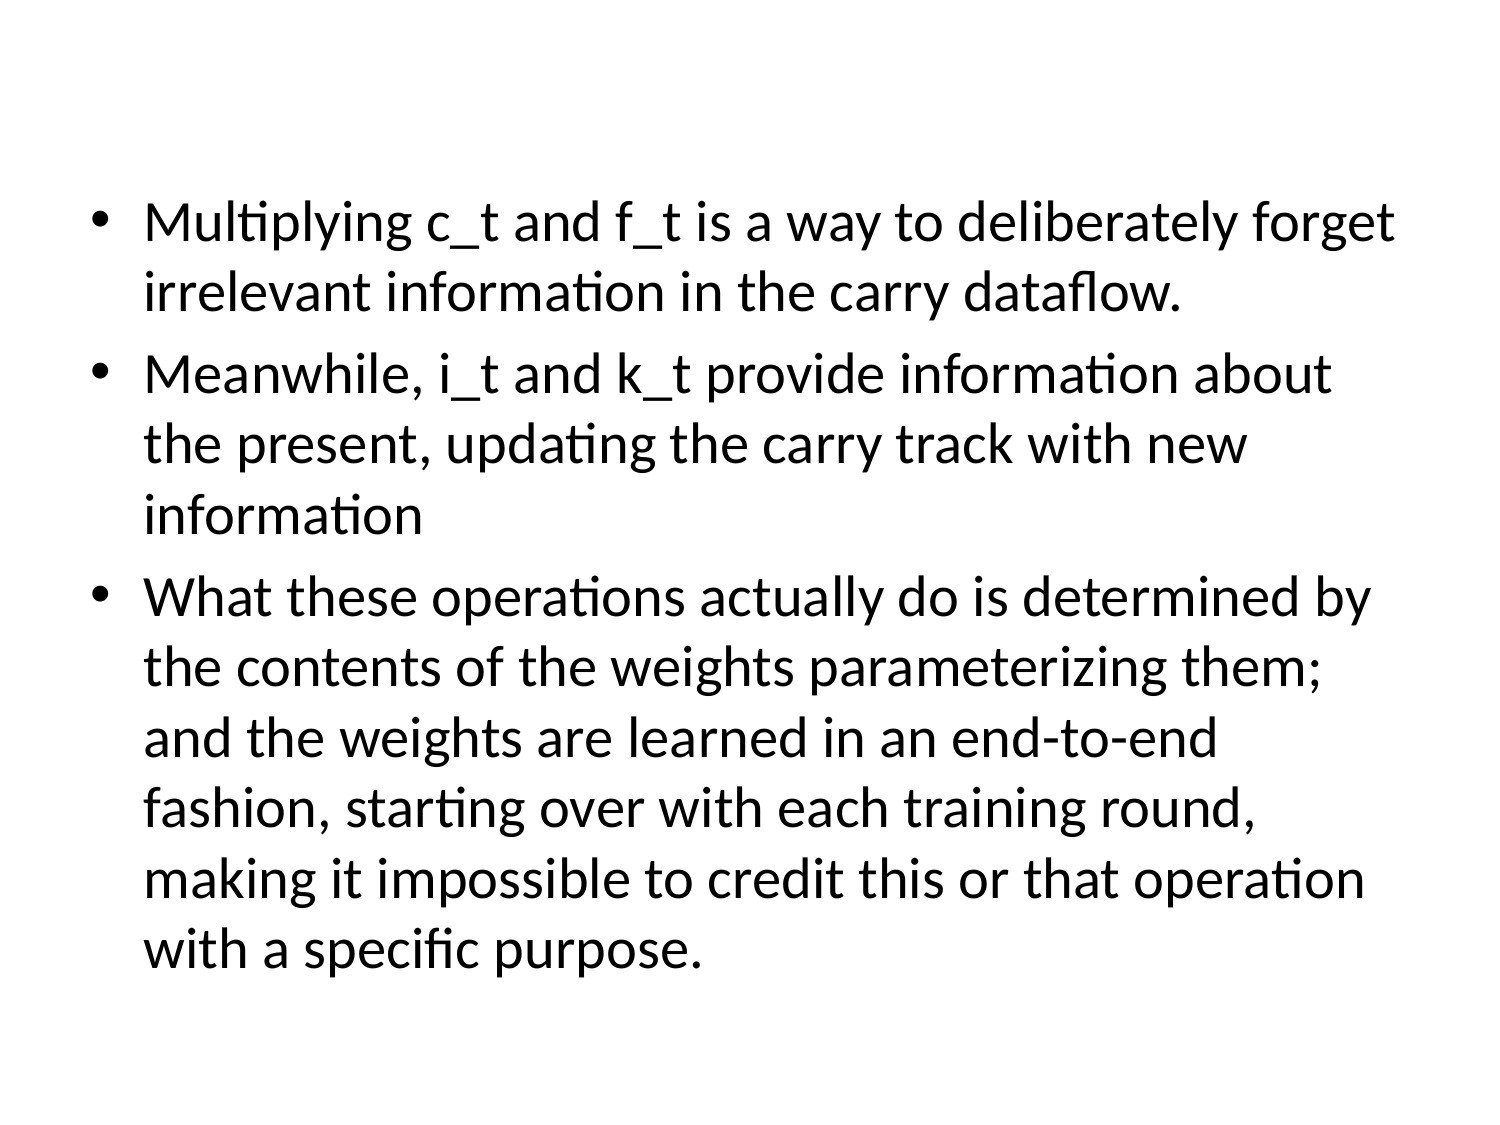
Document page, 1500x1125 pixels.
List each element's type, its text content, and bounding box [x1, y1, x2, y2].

list Multiplying c_t and f_t is a way to deliberately forget irrelevant information in the carry dataflow. Meanwhile, i_t and k_t provide information about the present, updating the carry track with new information What these operations actually do is determined by the contents of the weights parameterizing them; and the weights are learned in an end-to-end fashion, starting over with each training round, making it impossible to credit this or that operation with a specific purpose. [75, 174, 1425, 1005]
